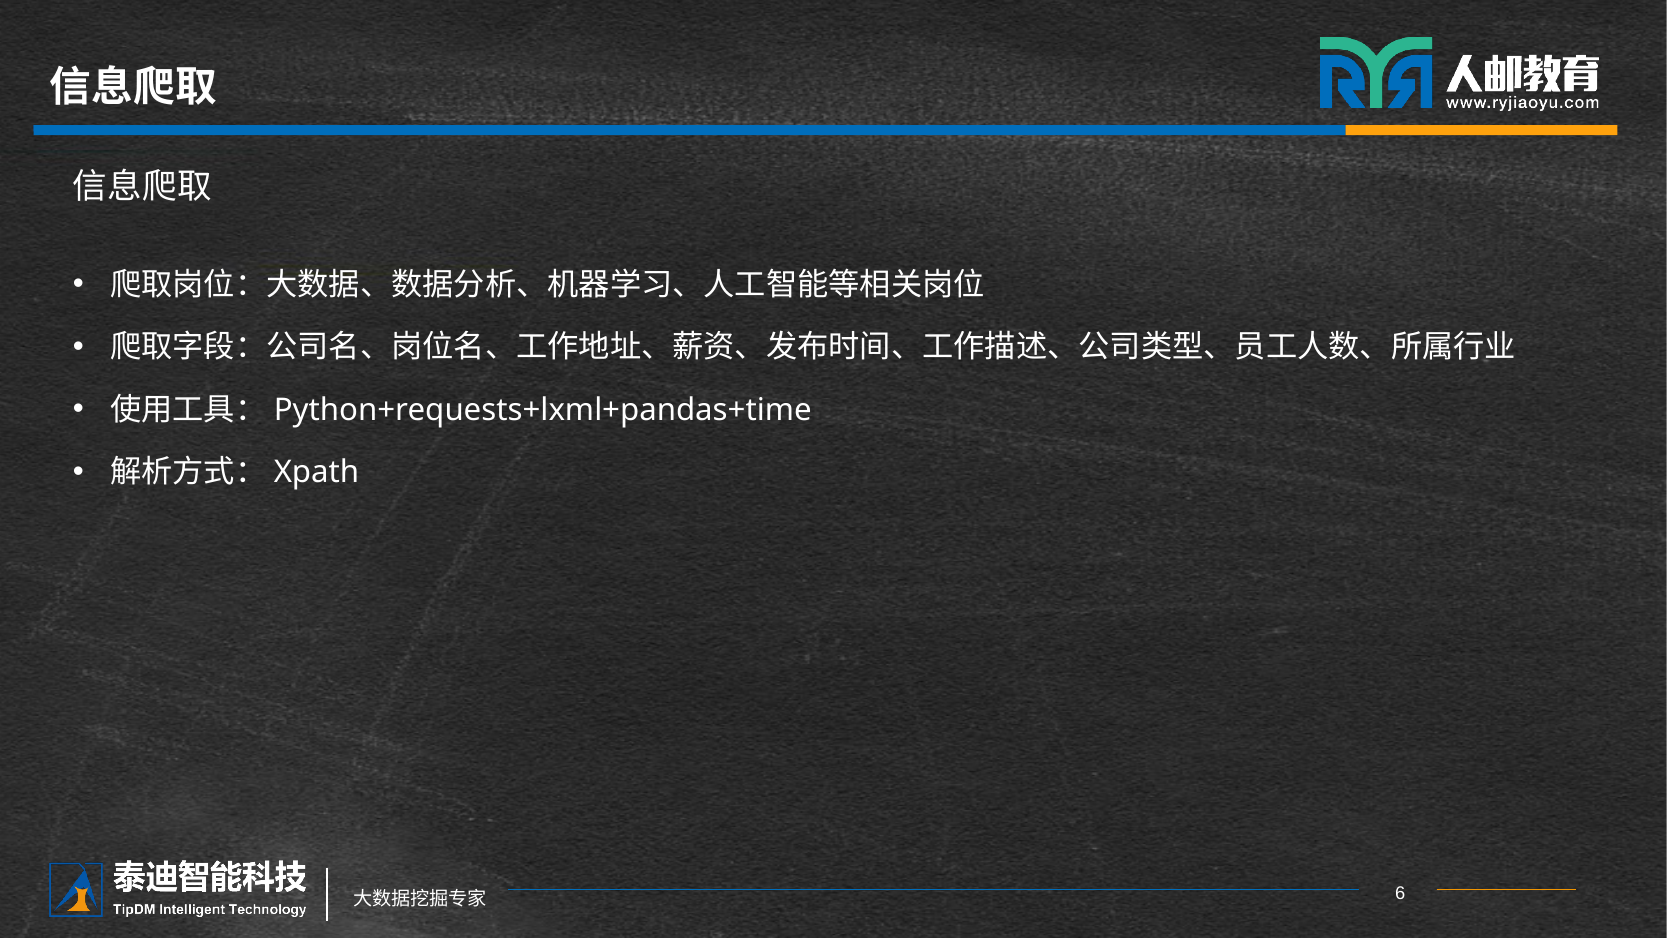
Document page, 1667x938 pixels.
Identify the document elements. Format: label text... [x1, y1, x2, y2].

picture [0, 0, 1667, 938]
list 信息爬取 [57, 155, 1577, 214]
title 信息爬取 [34, 49, 1535, 122]
list 爬取岗位：大数据、数据分析、机器学习、人工智能等相关岗位 爬取字段：公司名、岗位名、工作地址、薪资、发布时间、工作描述、公司类型、员工人数、所属行业 使用工具：Python+requests+lxml+pandas+time 解析方式：Xpath [57, 238, 1576, 836]
